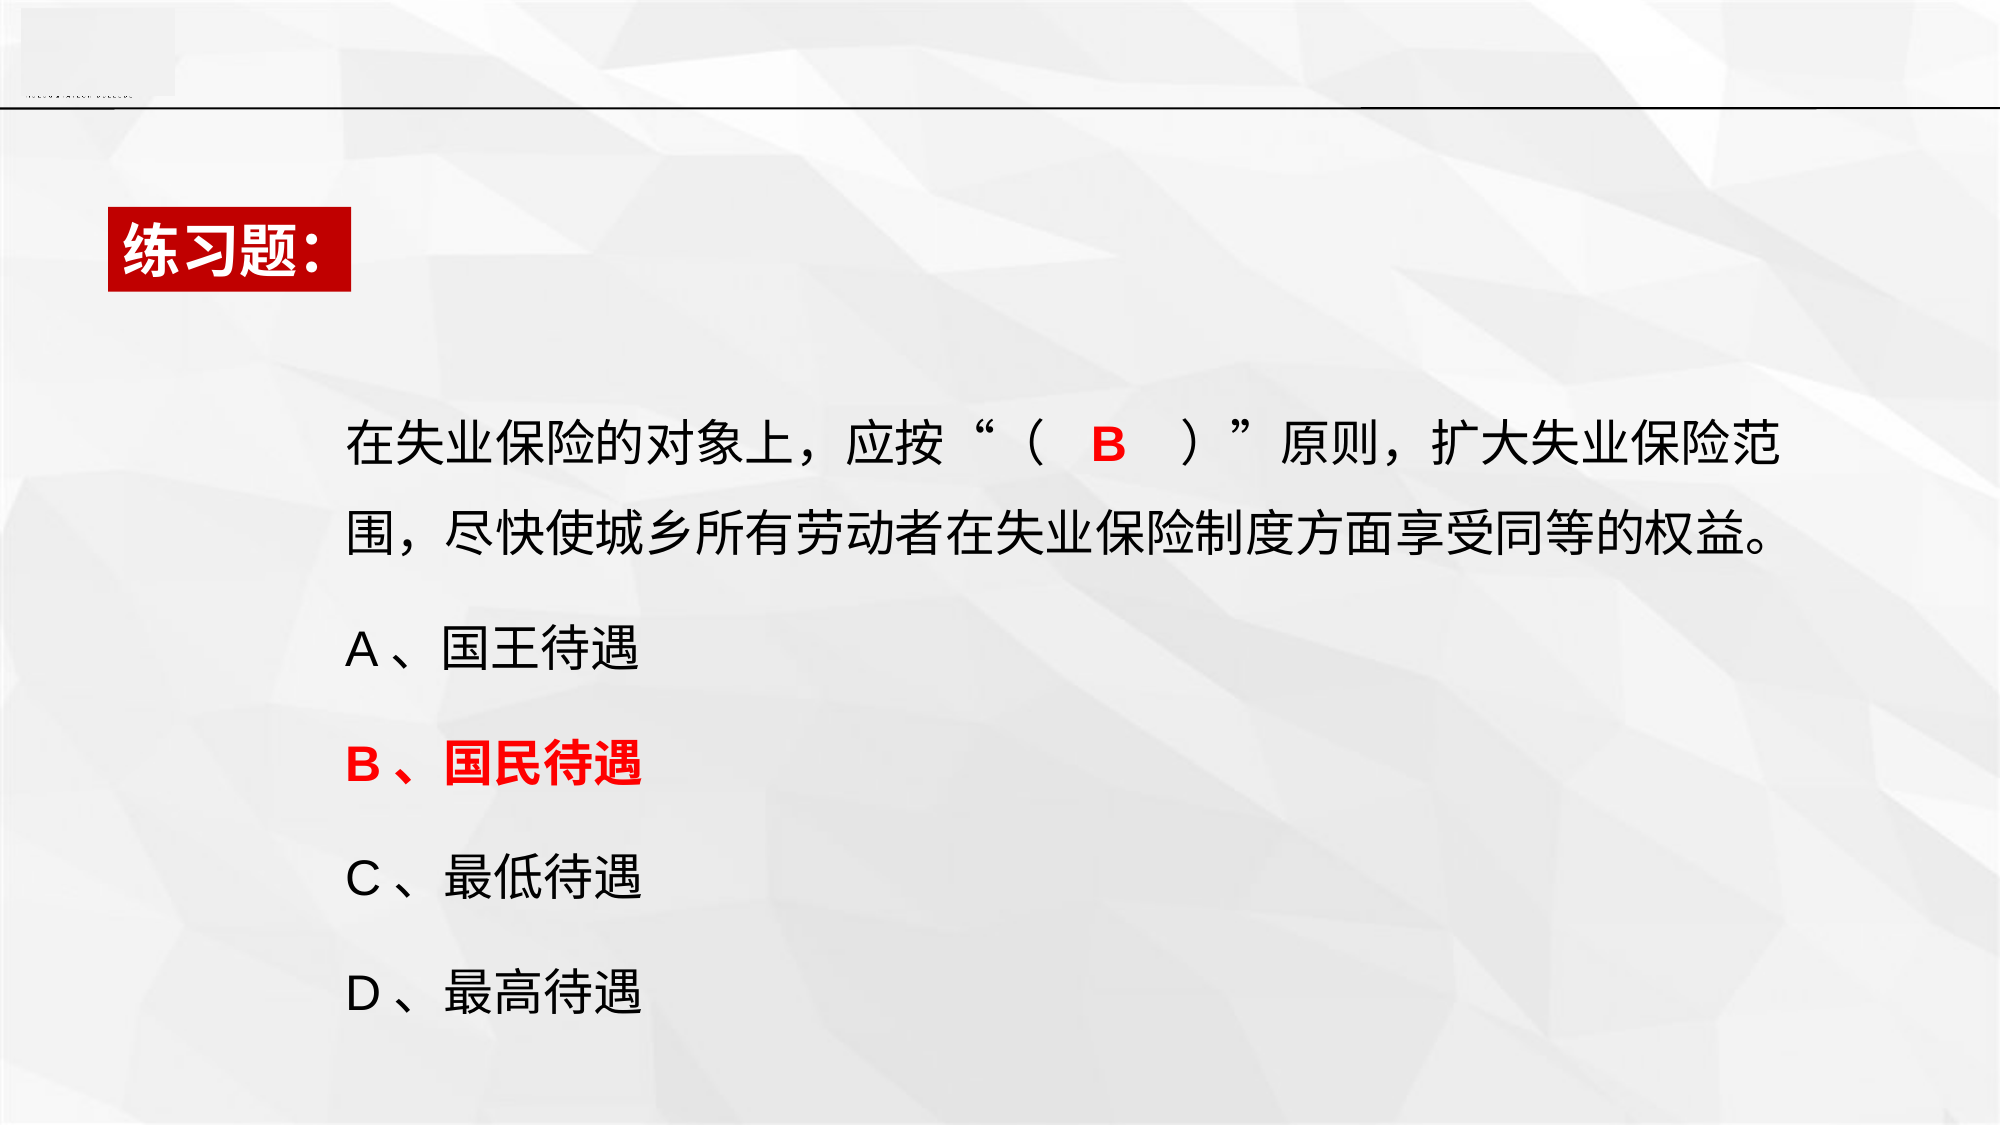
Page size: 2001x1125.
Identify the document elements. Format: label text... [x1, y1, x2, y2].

picture [4, 0, 175, 111]
text_box 练习题： [108, 206, 352, 292]
subtitle 在失业保险的对象上，应按“（ B ）”原则，扩大失业保险范围，尽快使城乡所有劳动者在失业保险制度方面享受同等的权益。 A、国王待遇 B、国民待遇 C、最低待遇 D、最高待遇 [330, 333, 1813, 1069]
